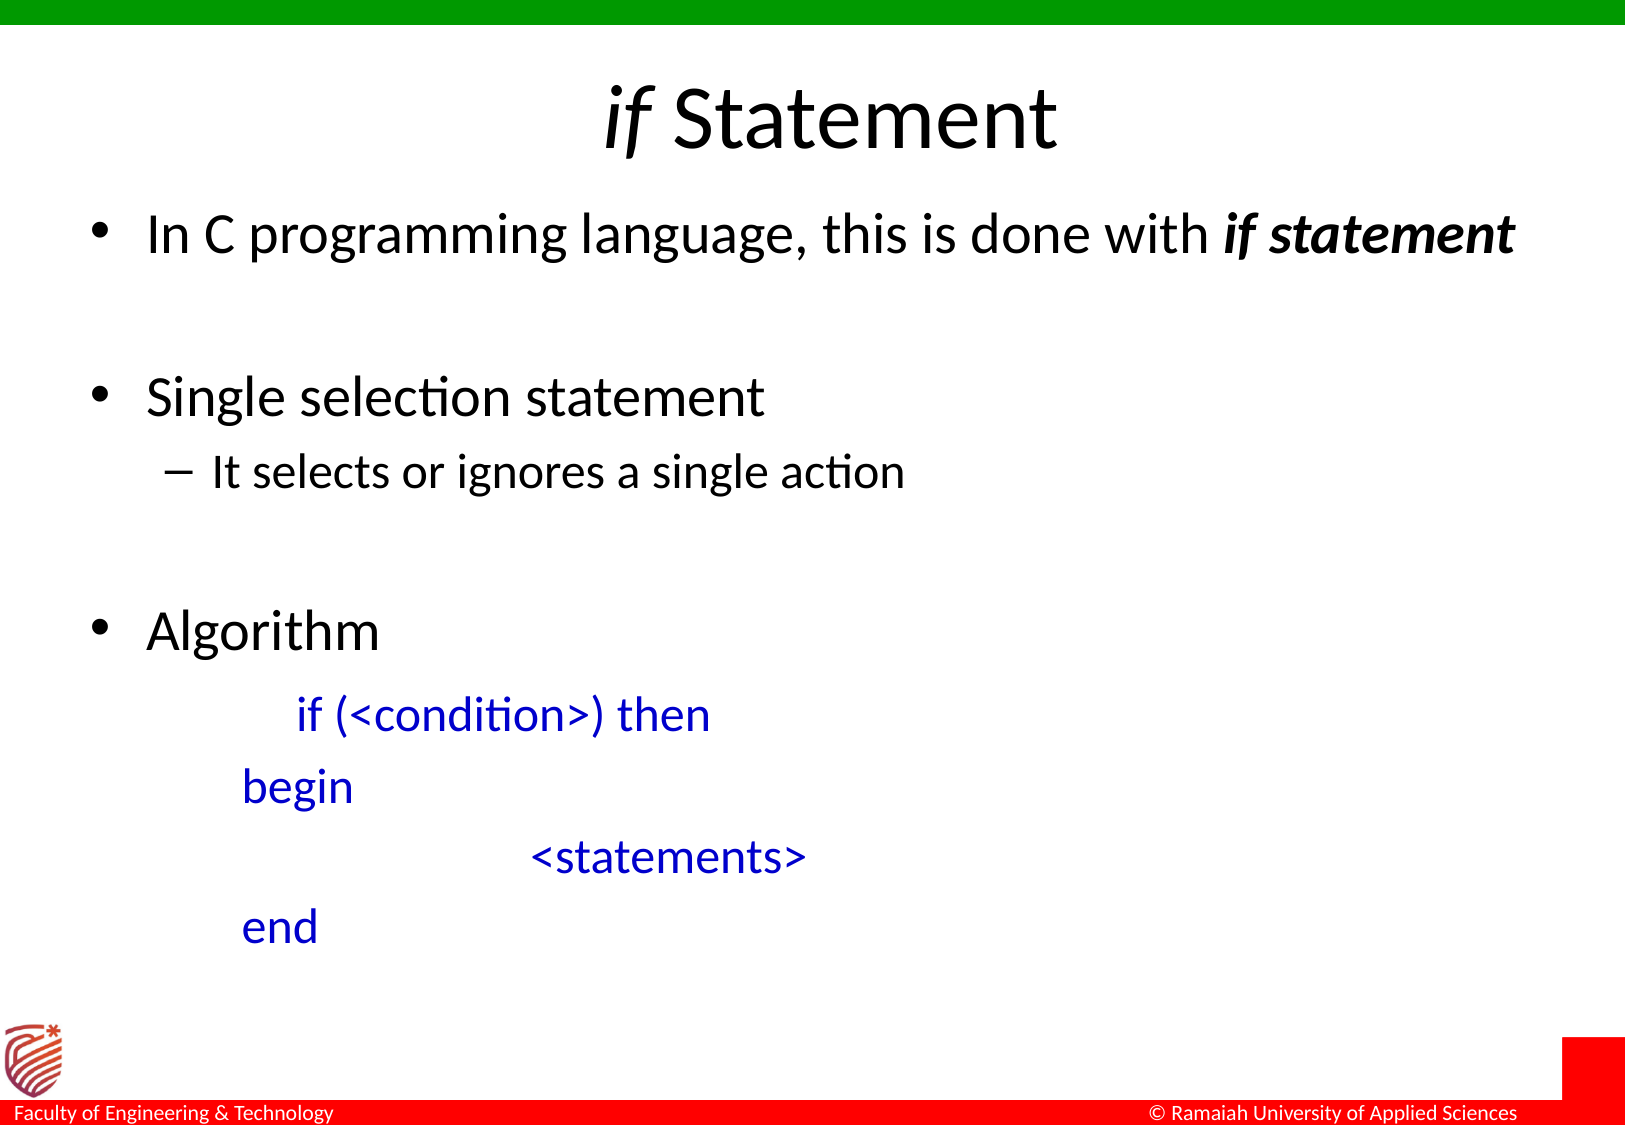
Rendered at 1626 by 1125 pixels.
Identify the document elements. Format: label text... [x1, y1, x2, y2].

list In C programming language, this is done with if statement Single selection statement It selects or ignores a single action Algorithm if (<condition>) then begin <statements> end [75, 187, 1538, 1050]
title if Statement [99, 50, 1563, 233]
picture [0, 1013, 69, 1100]
